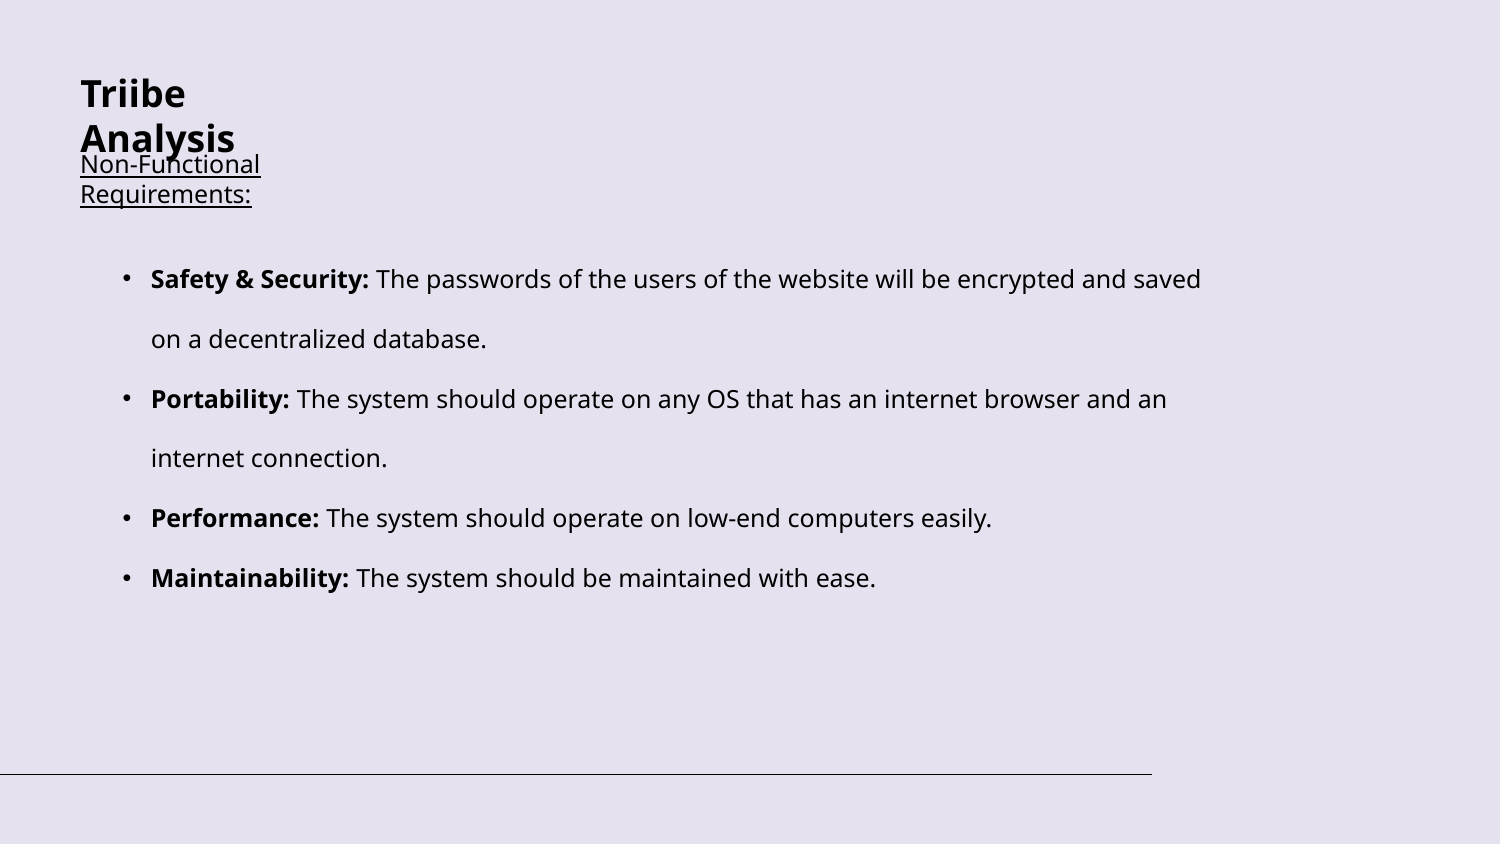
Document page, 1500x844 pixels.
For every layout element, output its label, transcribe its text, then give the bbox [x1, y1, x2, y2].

text_box Non-Functional Requirements: [65, 141, 436, 216]
text_box Triibe Analysis [65, 62, 356, 141]
text_box Safety & Security: The passwords of the users of the website will be encrypted and saved on a decentralized database. Portability: The system should operate on any OS that has an internet browser and an internet connection. Performance: The system should operate on low-end computers easily. Maintainability: The system should be maintained with ease. [91, 226, 1251, 601]
